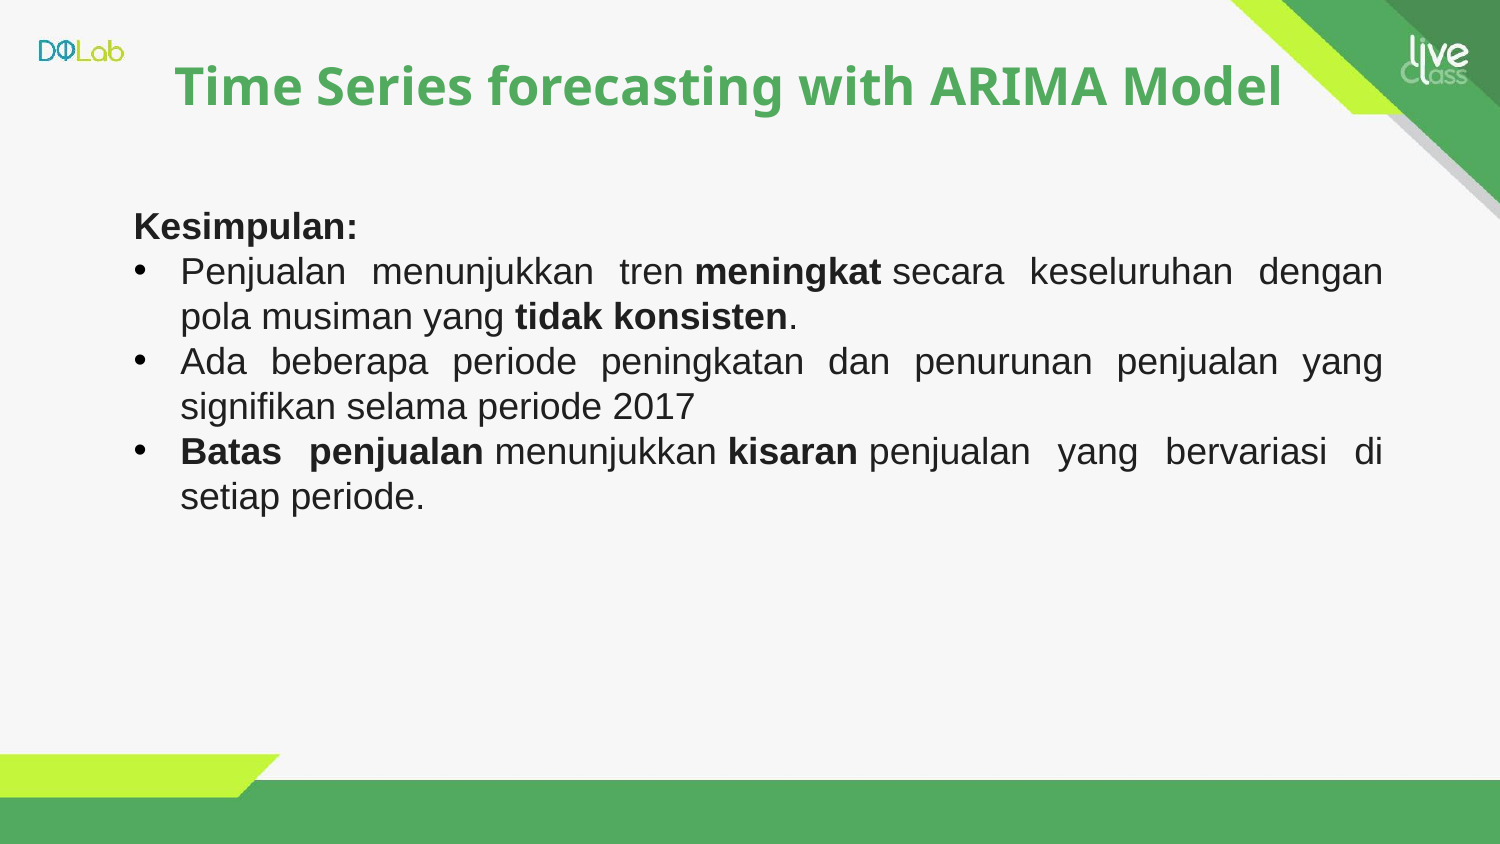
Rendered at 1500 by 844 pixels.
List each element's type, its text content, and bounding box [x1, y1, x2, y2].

picture [0, 0, 1500, 844]
title Time Series forecasting with ARIMA Model [159, 38, 1342, 133]
text_box Kesimpulan: Penjualan menunjukkan tren meningkat secara keseluruhan dengan pola musiman yang tidak konsisten. Ada beberapa periode peningkatan dan penurunan penjualan yang signifikan selama periode 2017 Batas penjualan menunjukkan kisaran penjualan yang bervariasi di setiap periode. [118, 194, 1398, 525]
